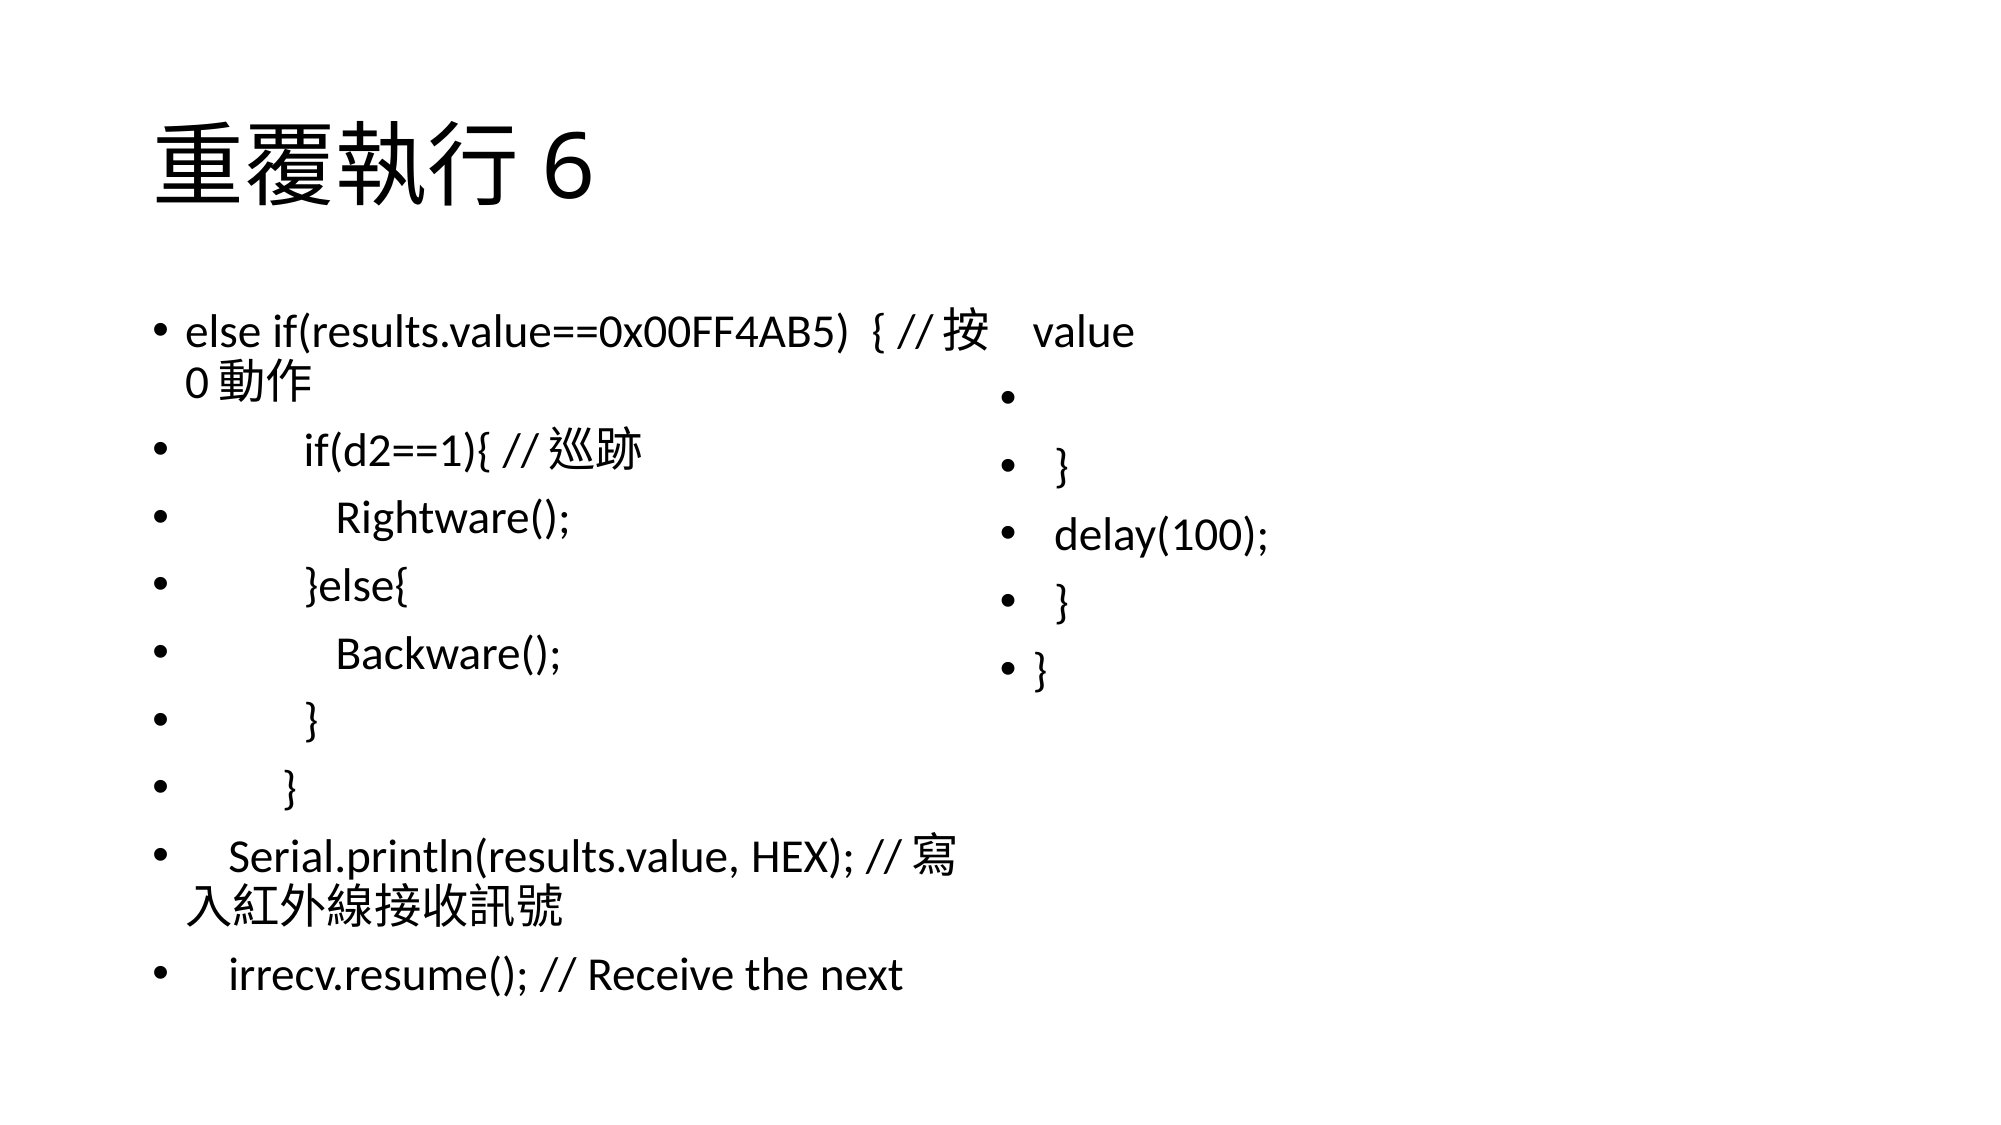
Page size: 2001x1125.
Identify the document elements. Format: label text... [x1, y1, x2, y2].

title 重覆執行6 [137, 59, 1863, 278]
list else if(results.value==0x00FF4AB5) { //按0動作 if(d2==1){ //巡跡 Rightware(); }else{ Backware(); } } Serial.println(results.value, HEX); //寫入紅外線接收訊號 irrecv.resume(); // Receive the next value } delay(100); } } [137, 299, 1863, 1014]
